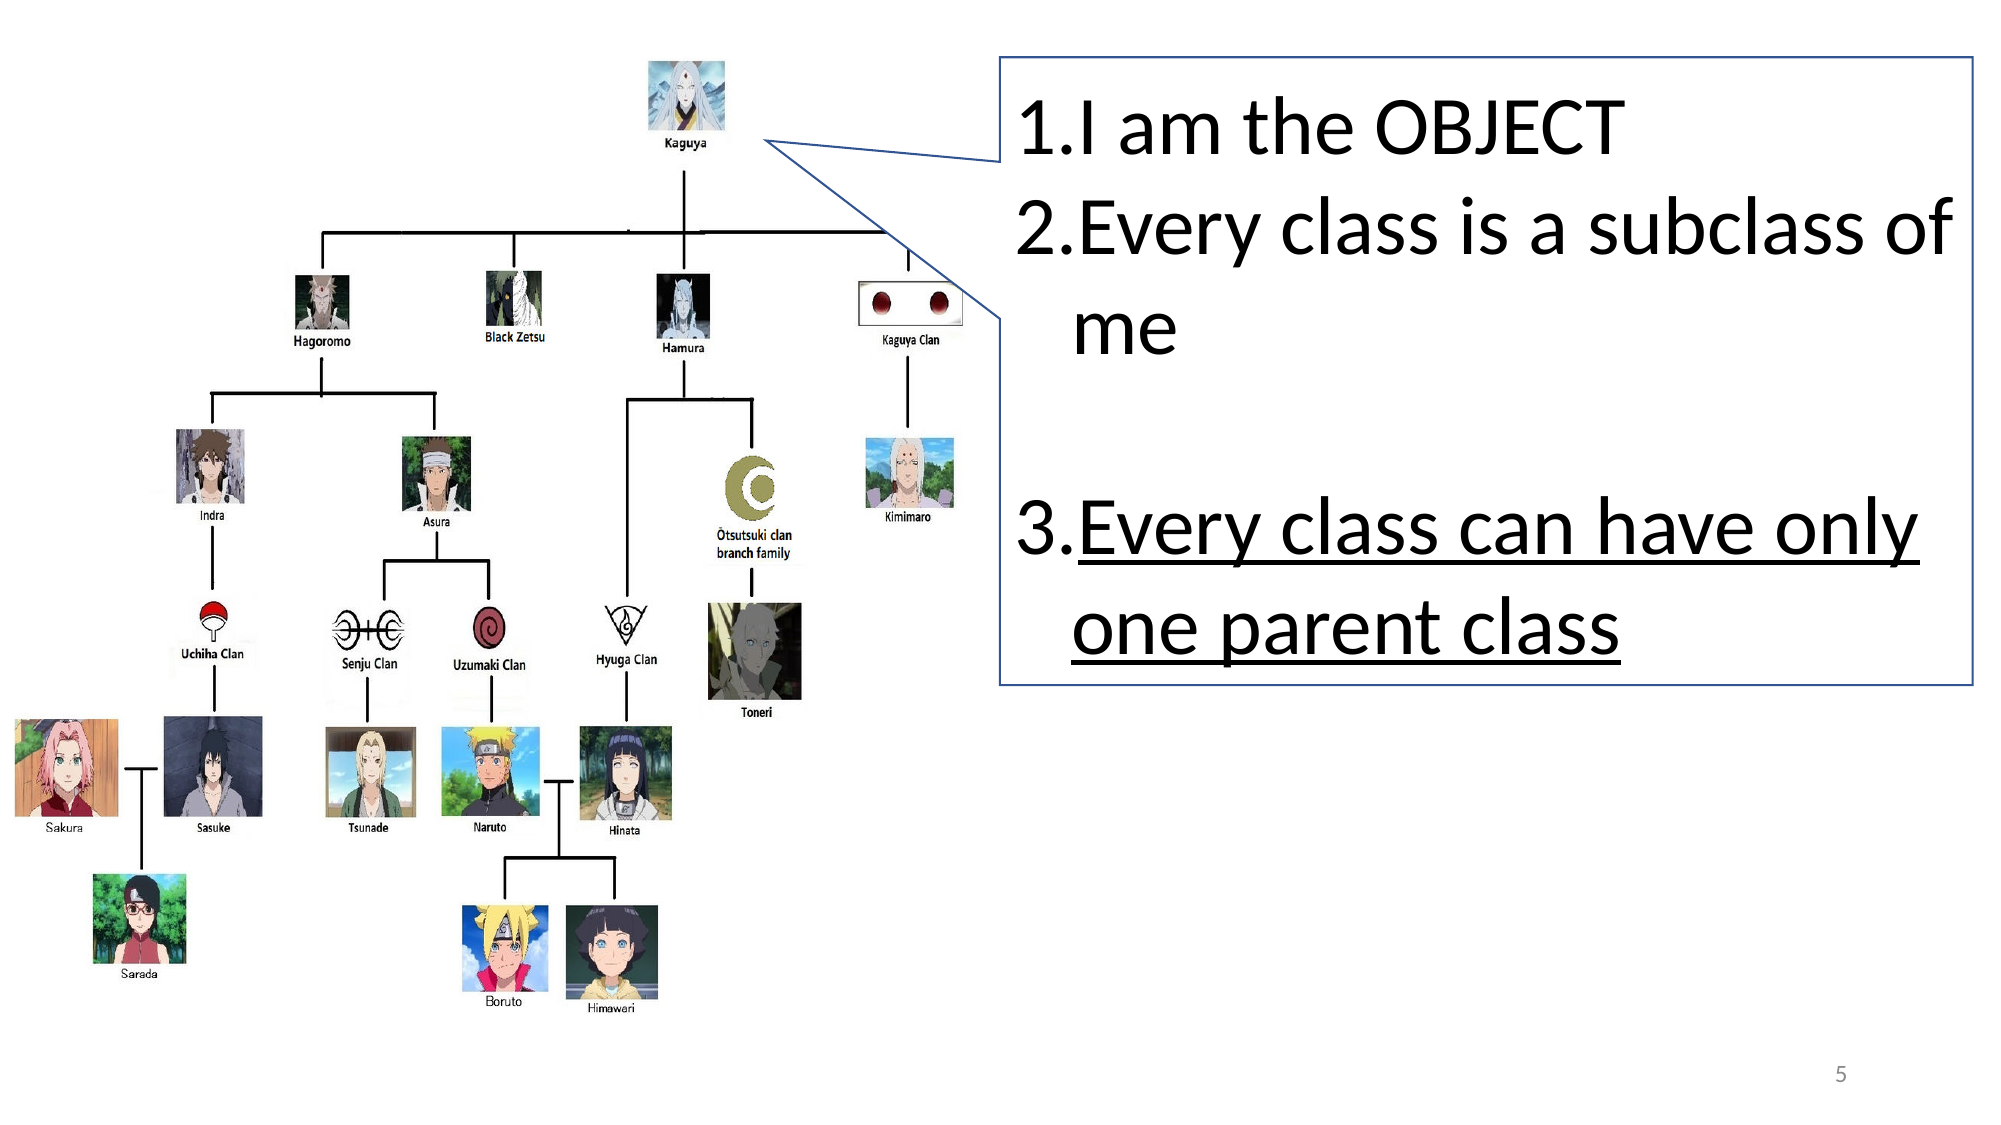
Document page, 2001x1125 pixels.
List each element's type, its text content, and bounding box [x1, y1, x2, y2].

text_box I am the OBJECT Every class is a subclass of me Every class can have only one parent class [975, 56, 1974, 687]
picture [2, 57, 975, 1025]
slide_number 5 [1412, 1042, 1863, 1103]
